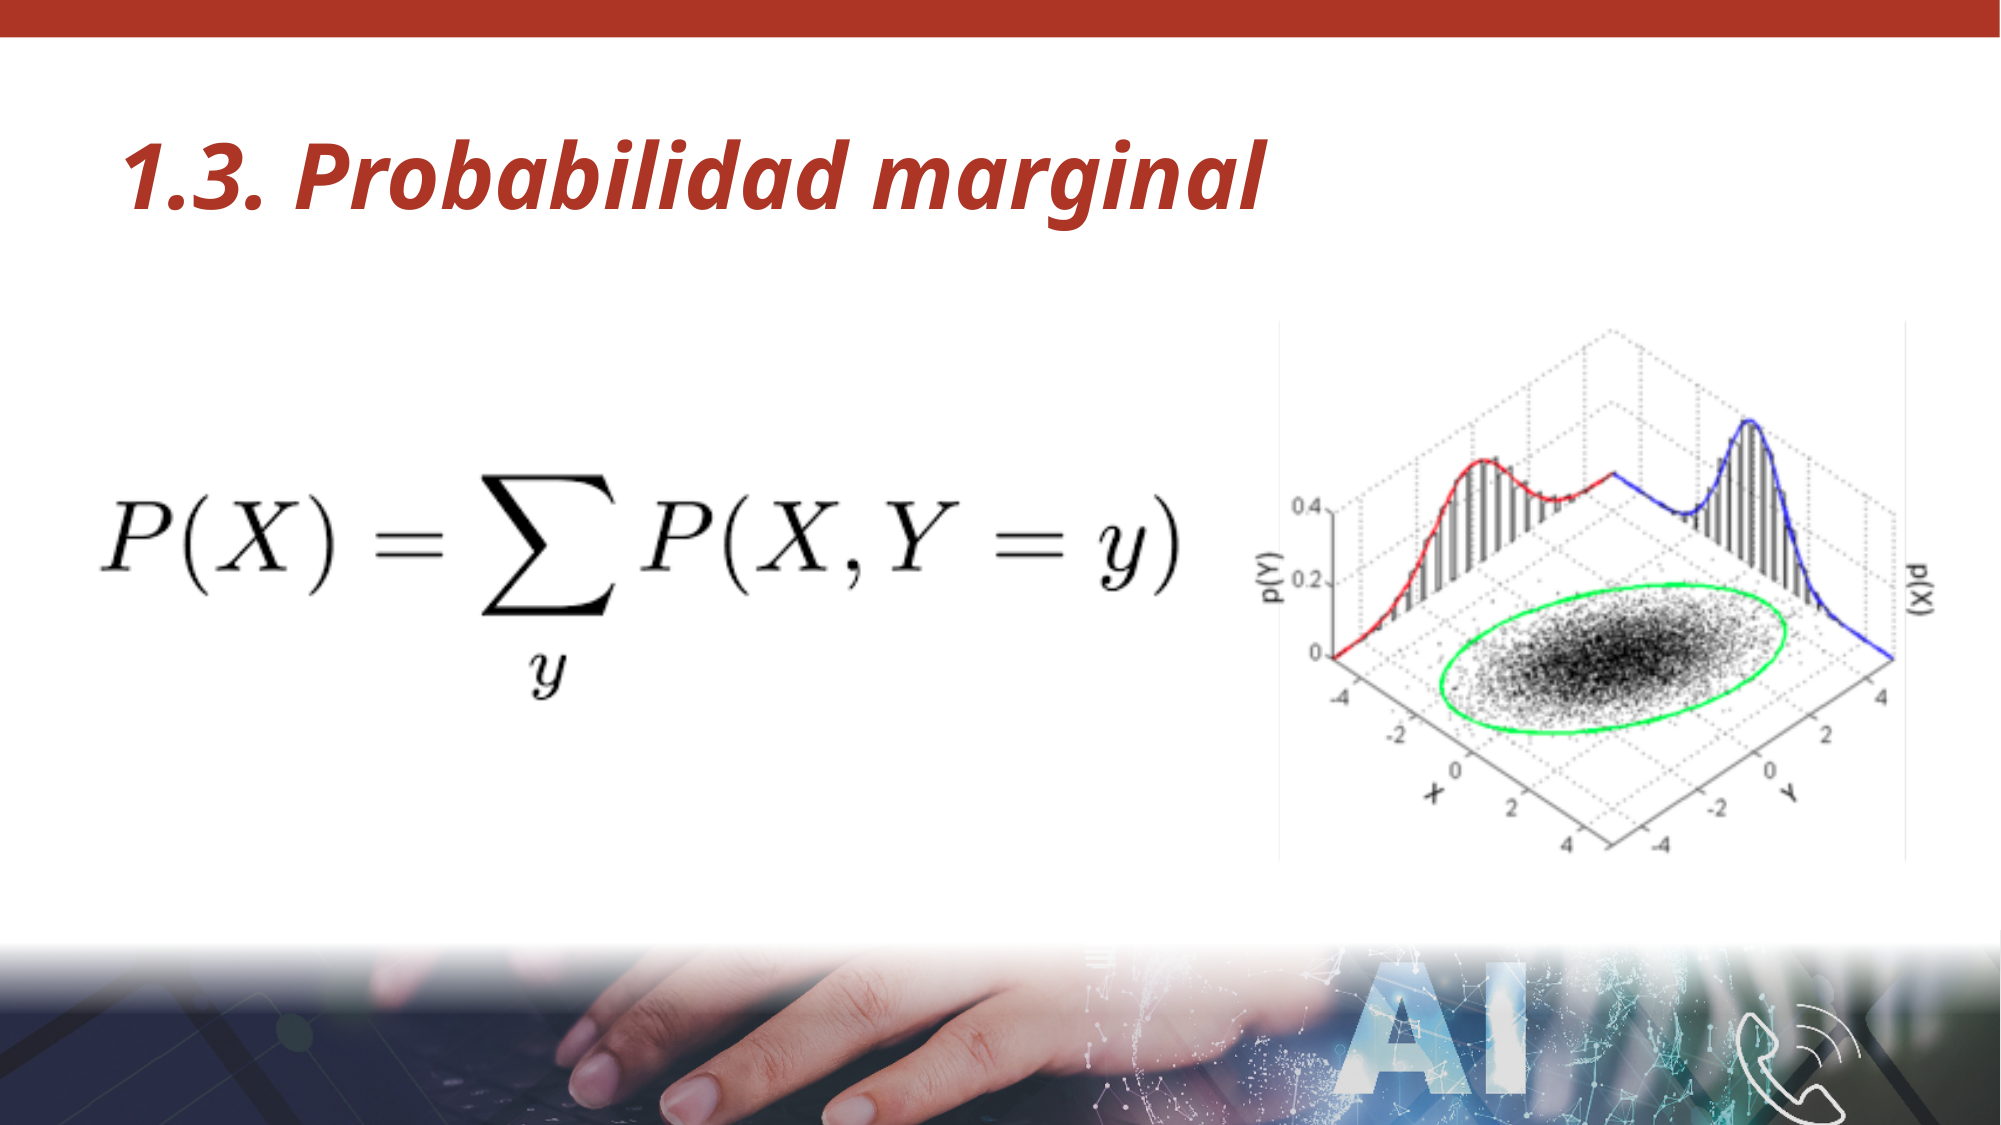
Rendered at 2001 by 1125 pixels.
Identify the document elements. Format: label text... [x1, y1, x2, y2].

picture [1237, 320, 1955, 863]
picture [74, 437, 1198, 713]
picture [0, 930, 2001, 1125]
text_box 1.3. Probabilidad marginal [102, 125, 1929, 220]
